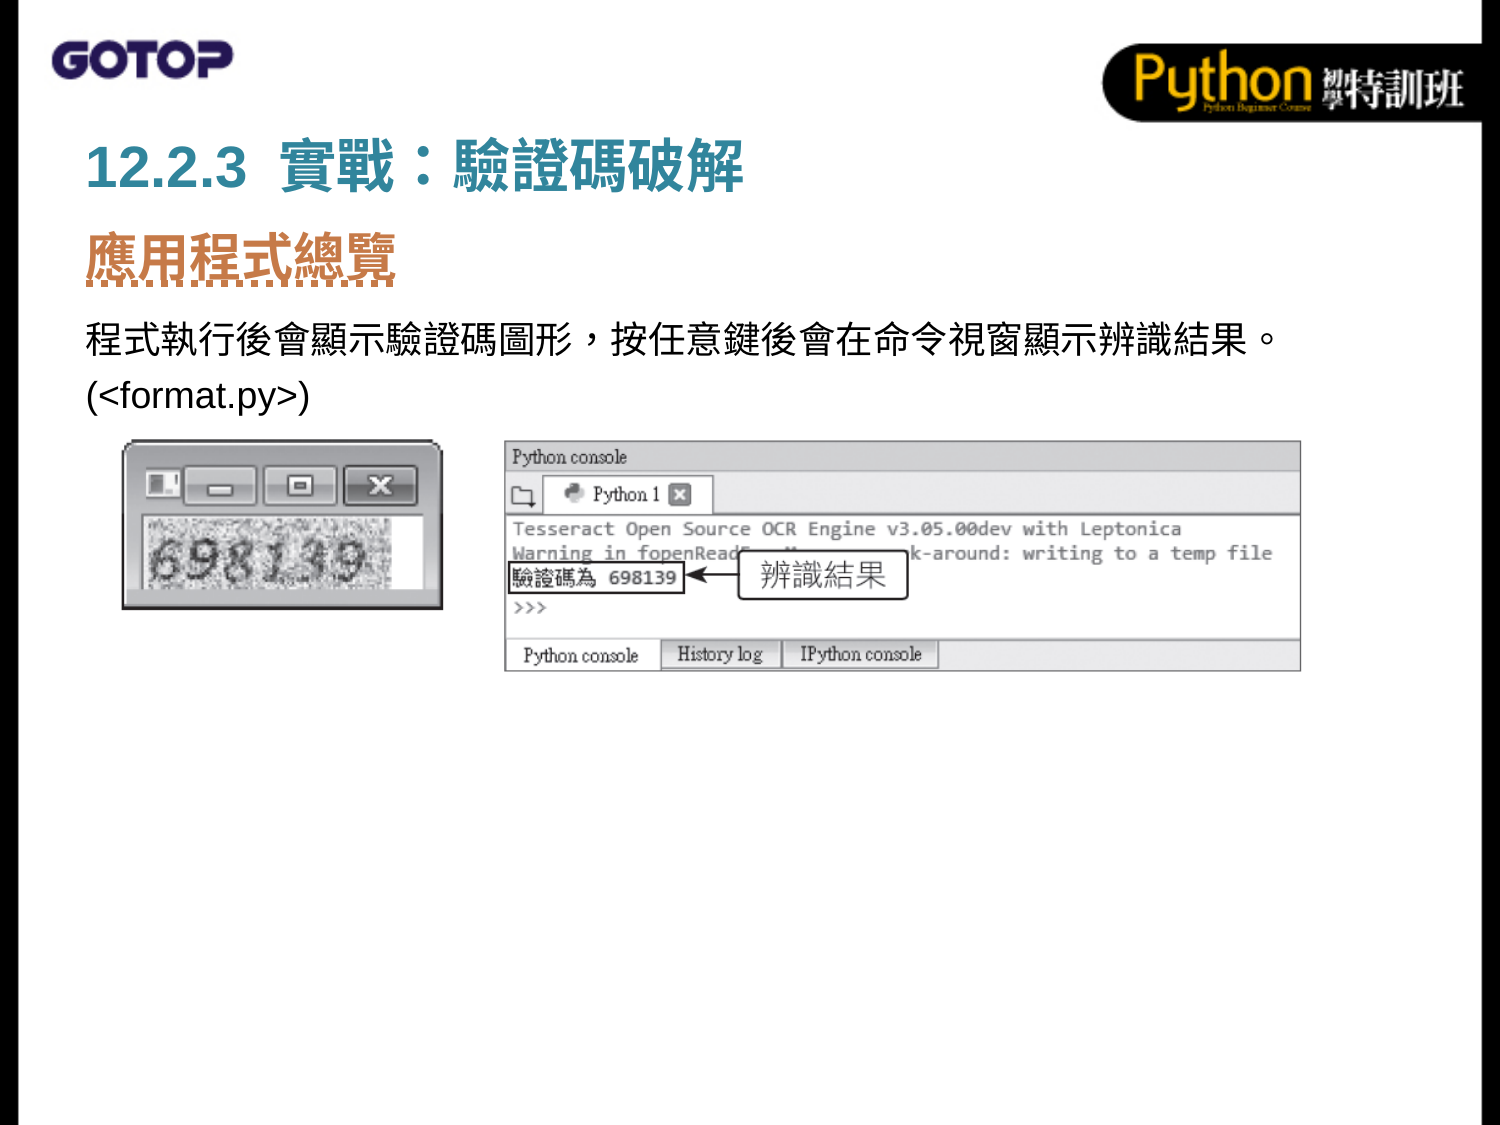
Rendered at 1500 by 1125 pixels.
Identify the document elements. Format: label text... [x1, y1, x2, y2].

list 12.2.3 實戰：驗證碼破解 應用程式總覽 程式執行後會顯示驗證碼圖形，按任意鍵後會在命令視窗顯示辨識結果。(<format.py>) [70, 121, 1430, 1067]
picture [0, 0, 1500, 1125]
